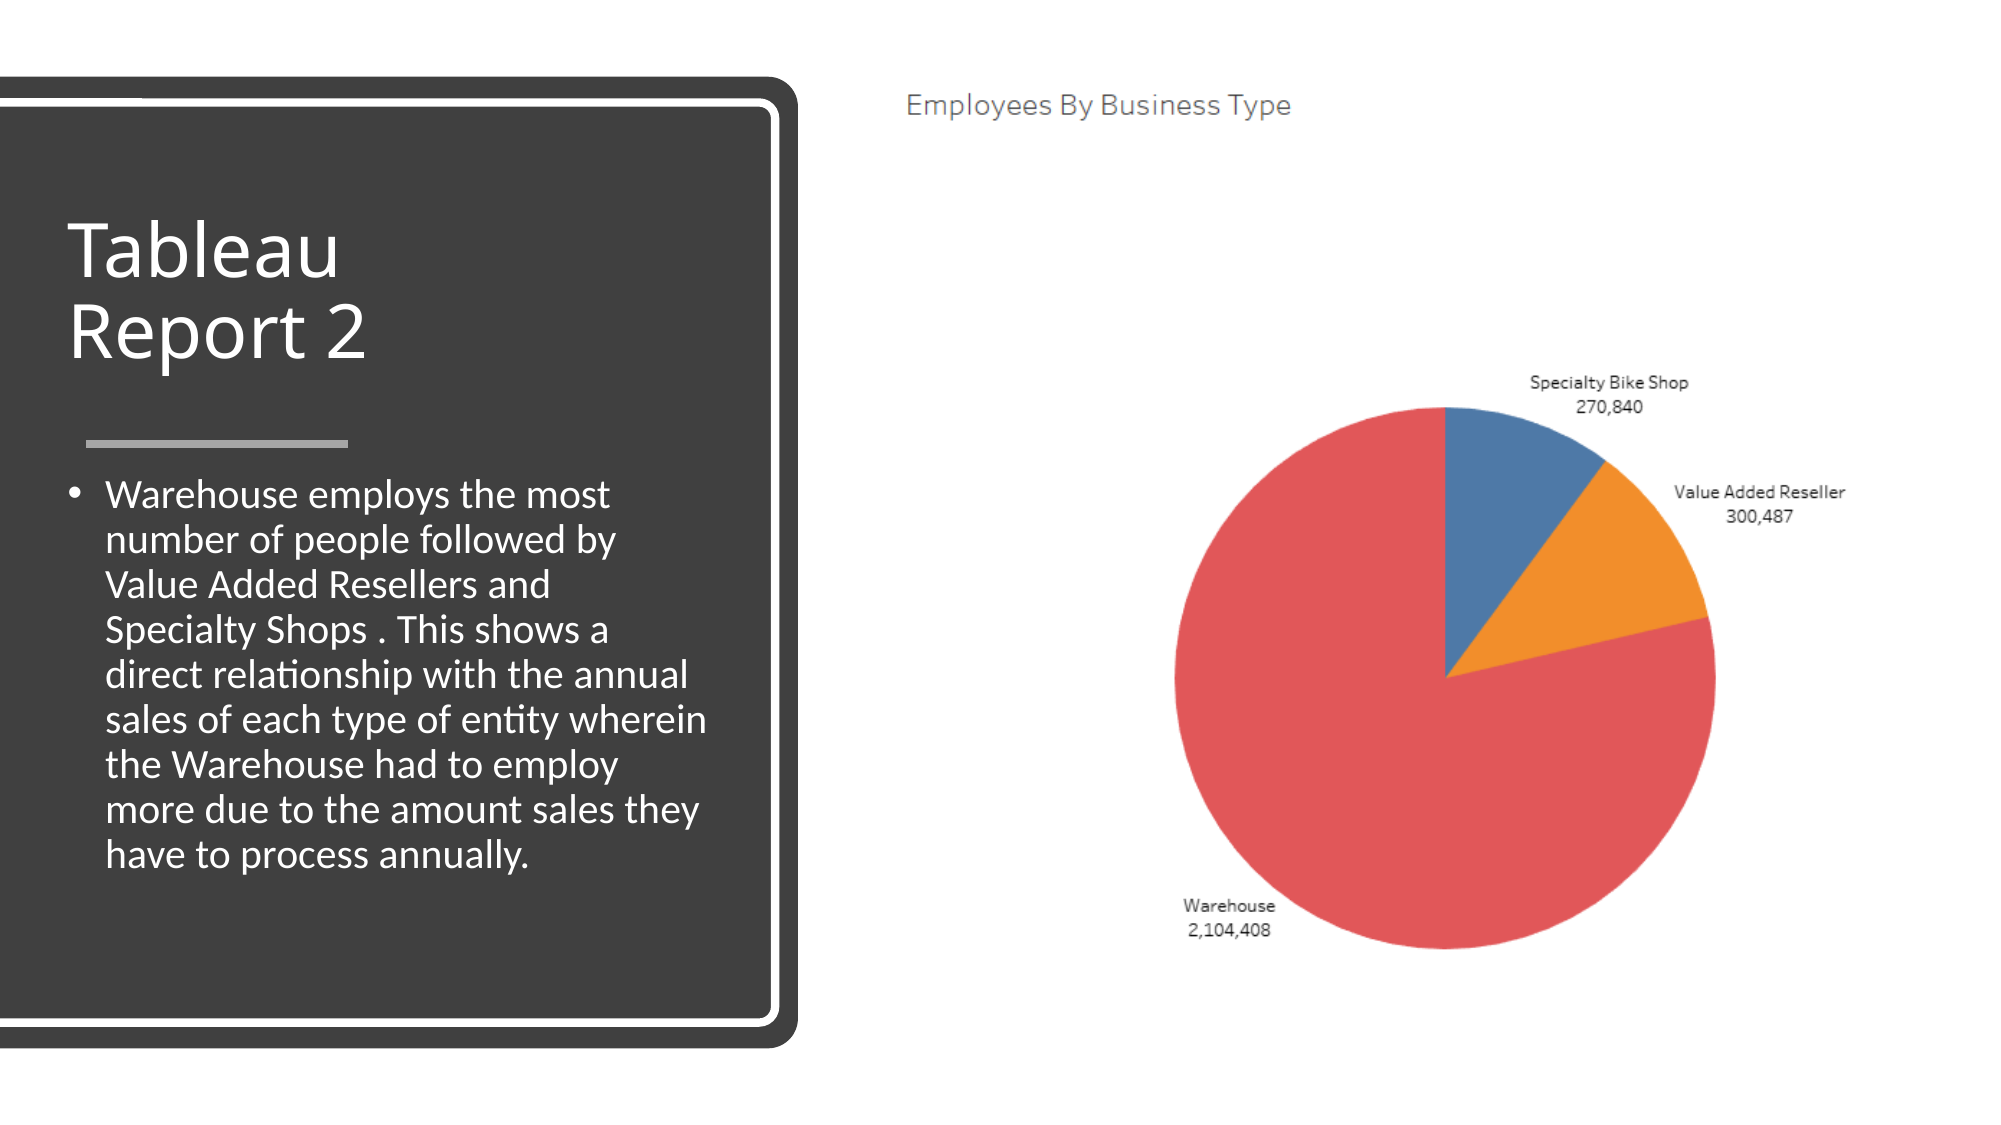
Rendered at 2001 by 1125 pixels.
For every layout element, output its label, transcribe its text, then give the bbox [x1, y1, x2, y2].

text_box [0, 101, 777, 1024]
title Tableau Report 2 [52, 160, 725, 428]
picture [897, 76, 1883, 1023]
text_box [0, 75, 799, 1050]
list Warehouse employs the most number of people followed by Value Added Resellers and Specialty Shops . This shows a direct relationship with the annual sales of each type of entity wherein the Warehouse had to employ more due to the amount sales they have to process annually. [52, 464, 725, 964]
